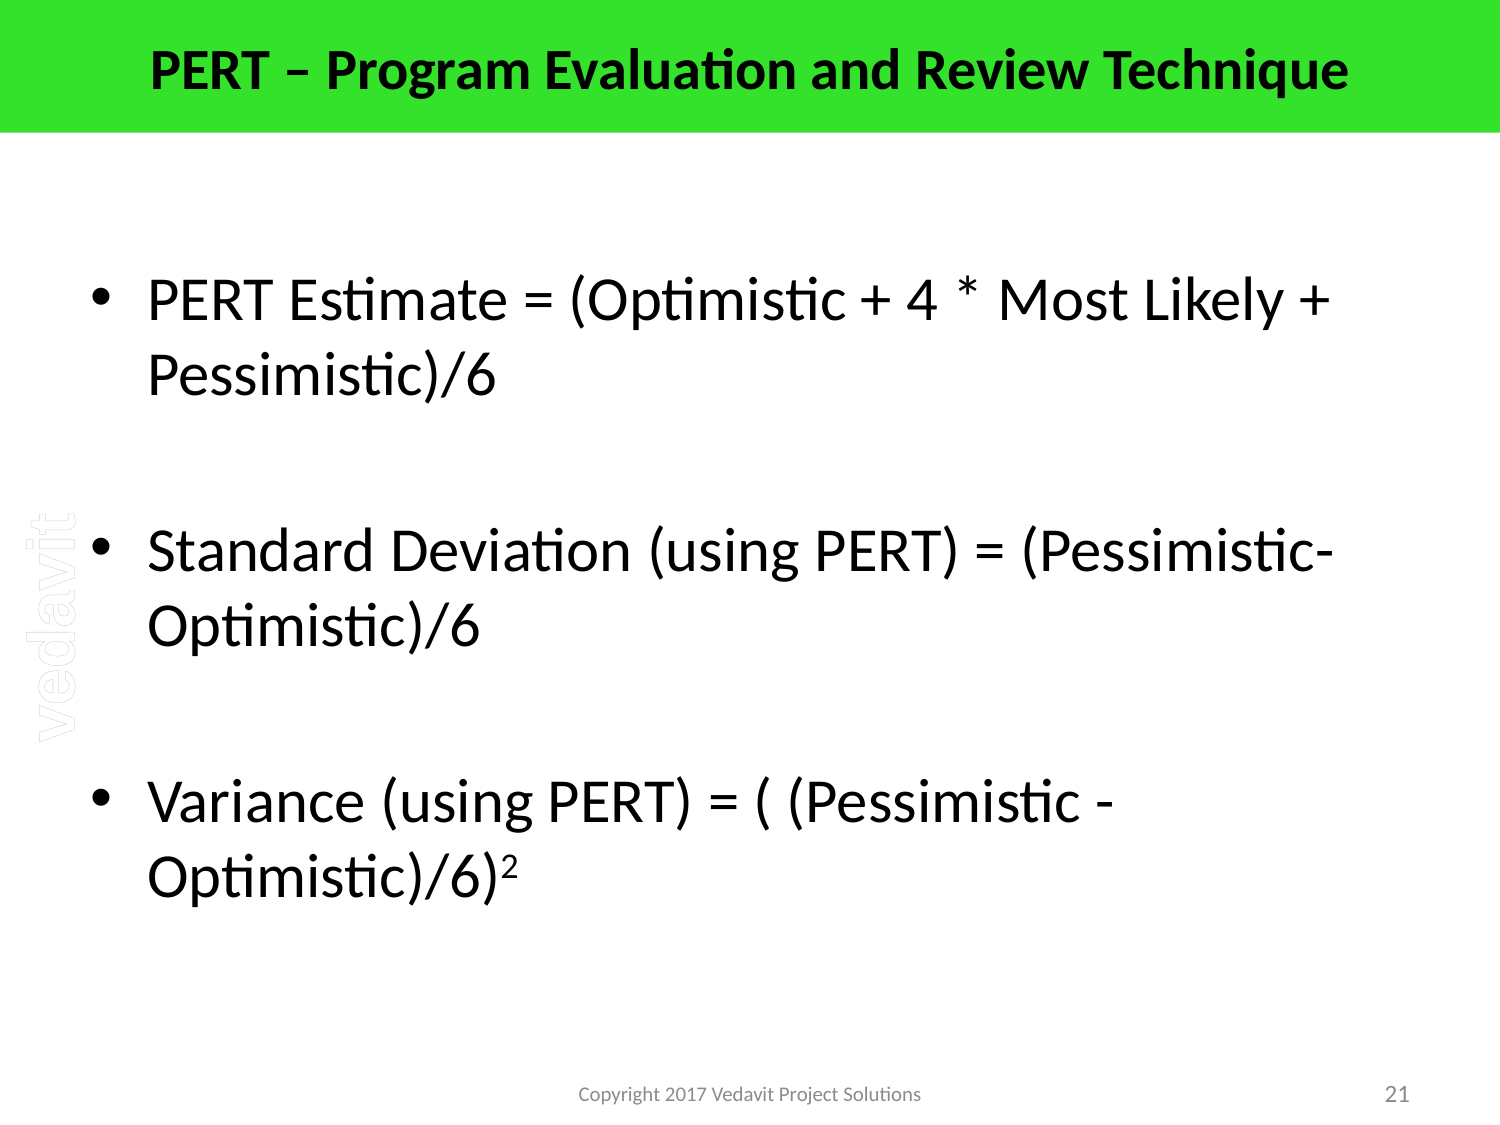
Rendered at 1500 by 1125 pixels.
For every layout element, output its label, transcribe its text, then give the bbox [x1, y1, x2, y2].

title PERT – Program Evaluation and Review Technique [0, 0, 1500, 133]
slide_number 139 [1074, 1062, 1425, 1123]
list PERT Estimate = (Optimistic + 4 * Most Likely + Pessimistic)/6 Standard Deviation (using PERT) = (Pessimistic-Optimistic)/6 Variance (using PERT) = ( (Pessimistic - Optimistic)/6)2 [75, 162, 1425, 1000]
footer Copyright 2017 Vedavit Project Solutions [512, 1062, 988, 1123]
